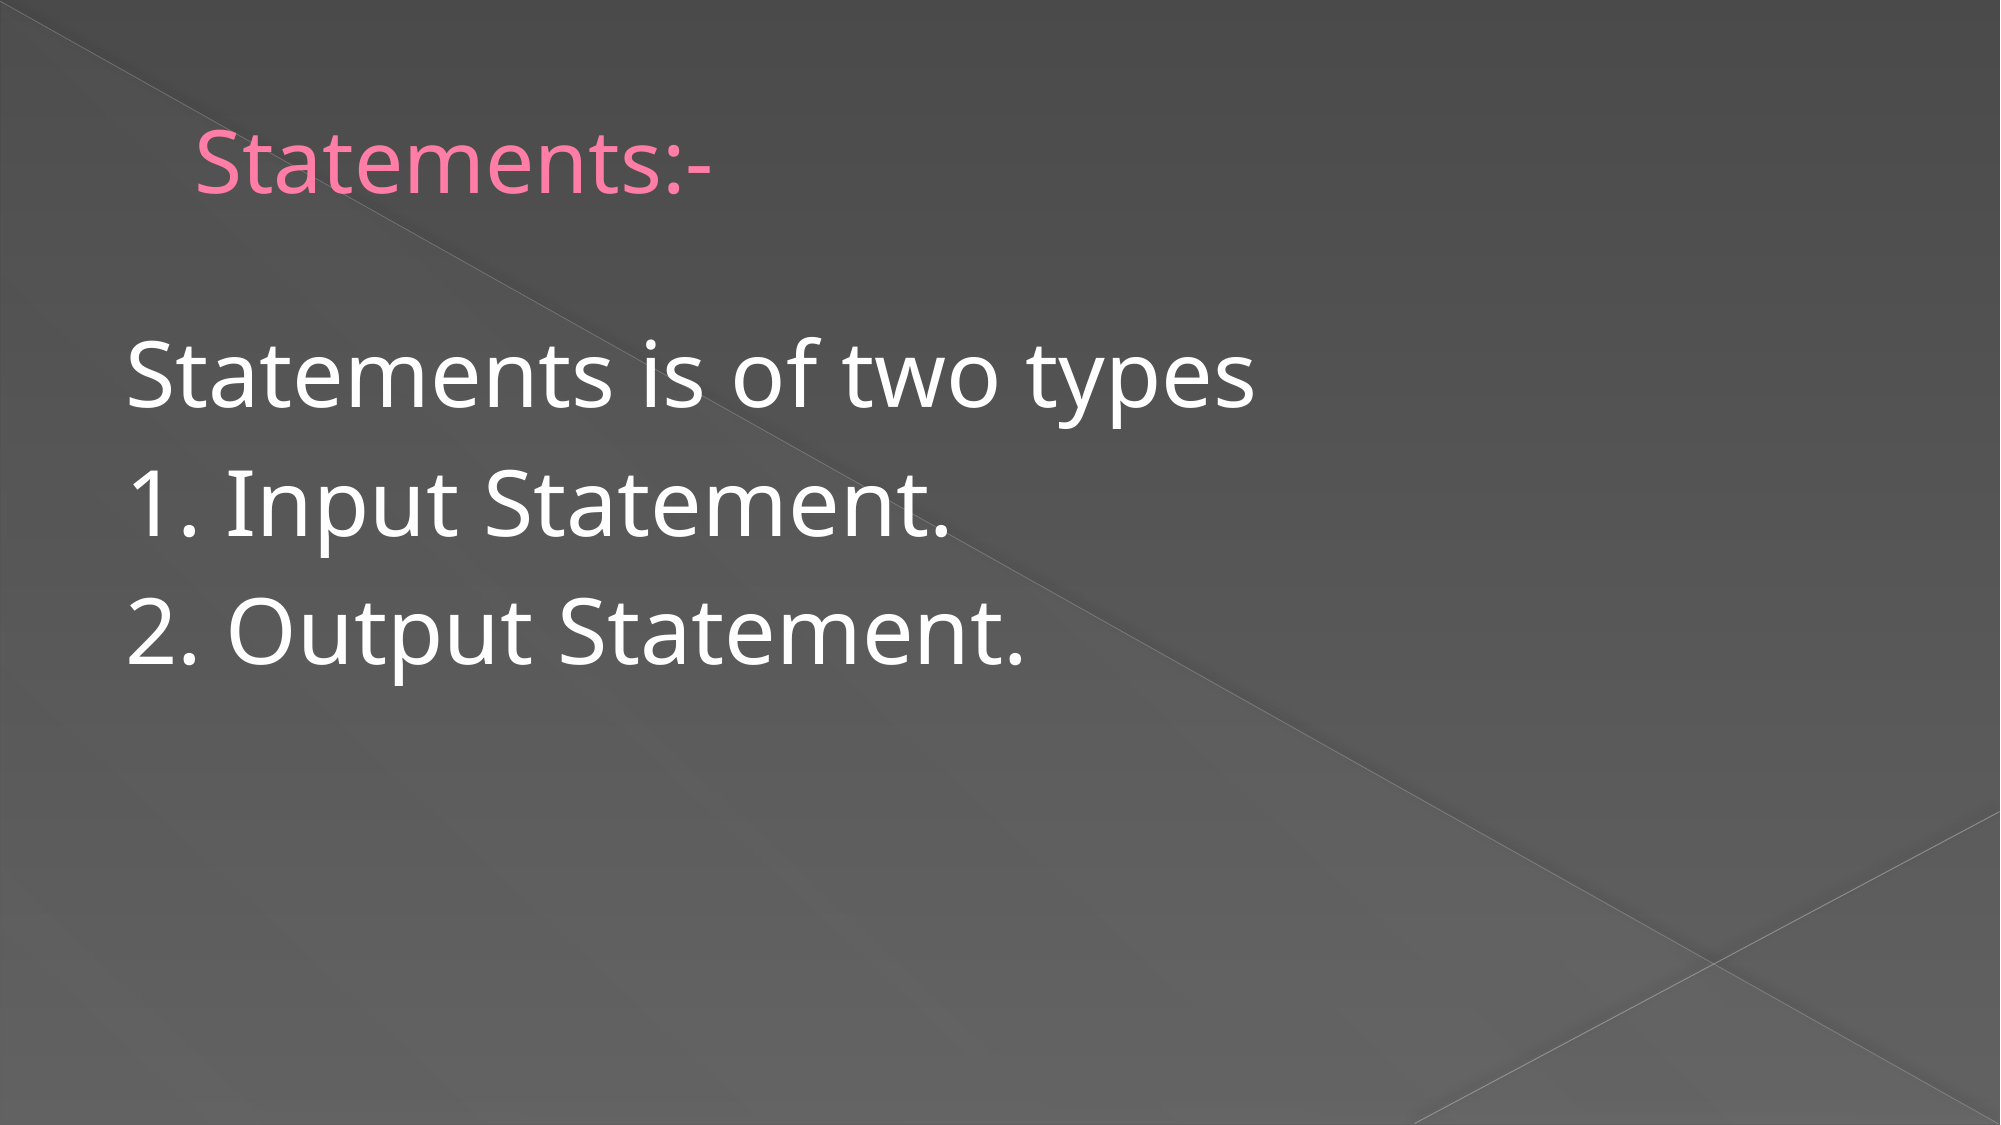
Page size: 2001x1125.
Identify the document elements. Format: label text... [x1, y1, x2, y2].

list Statements is of two types 1. Input Statement. 2. Output Statement. [99, 308, 1900, 1059]
title Statements:- [99, 43, 1900, 274]
